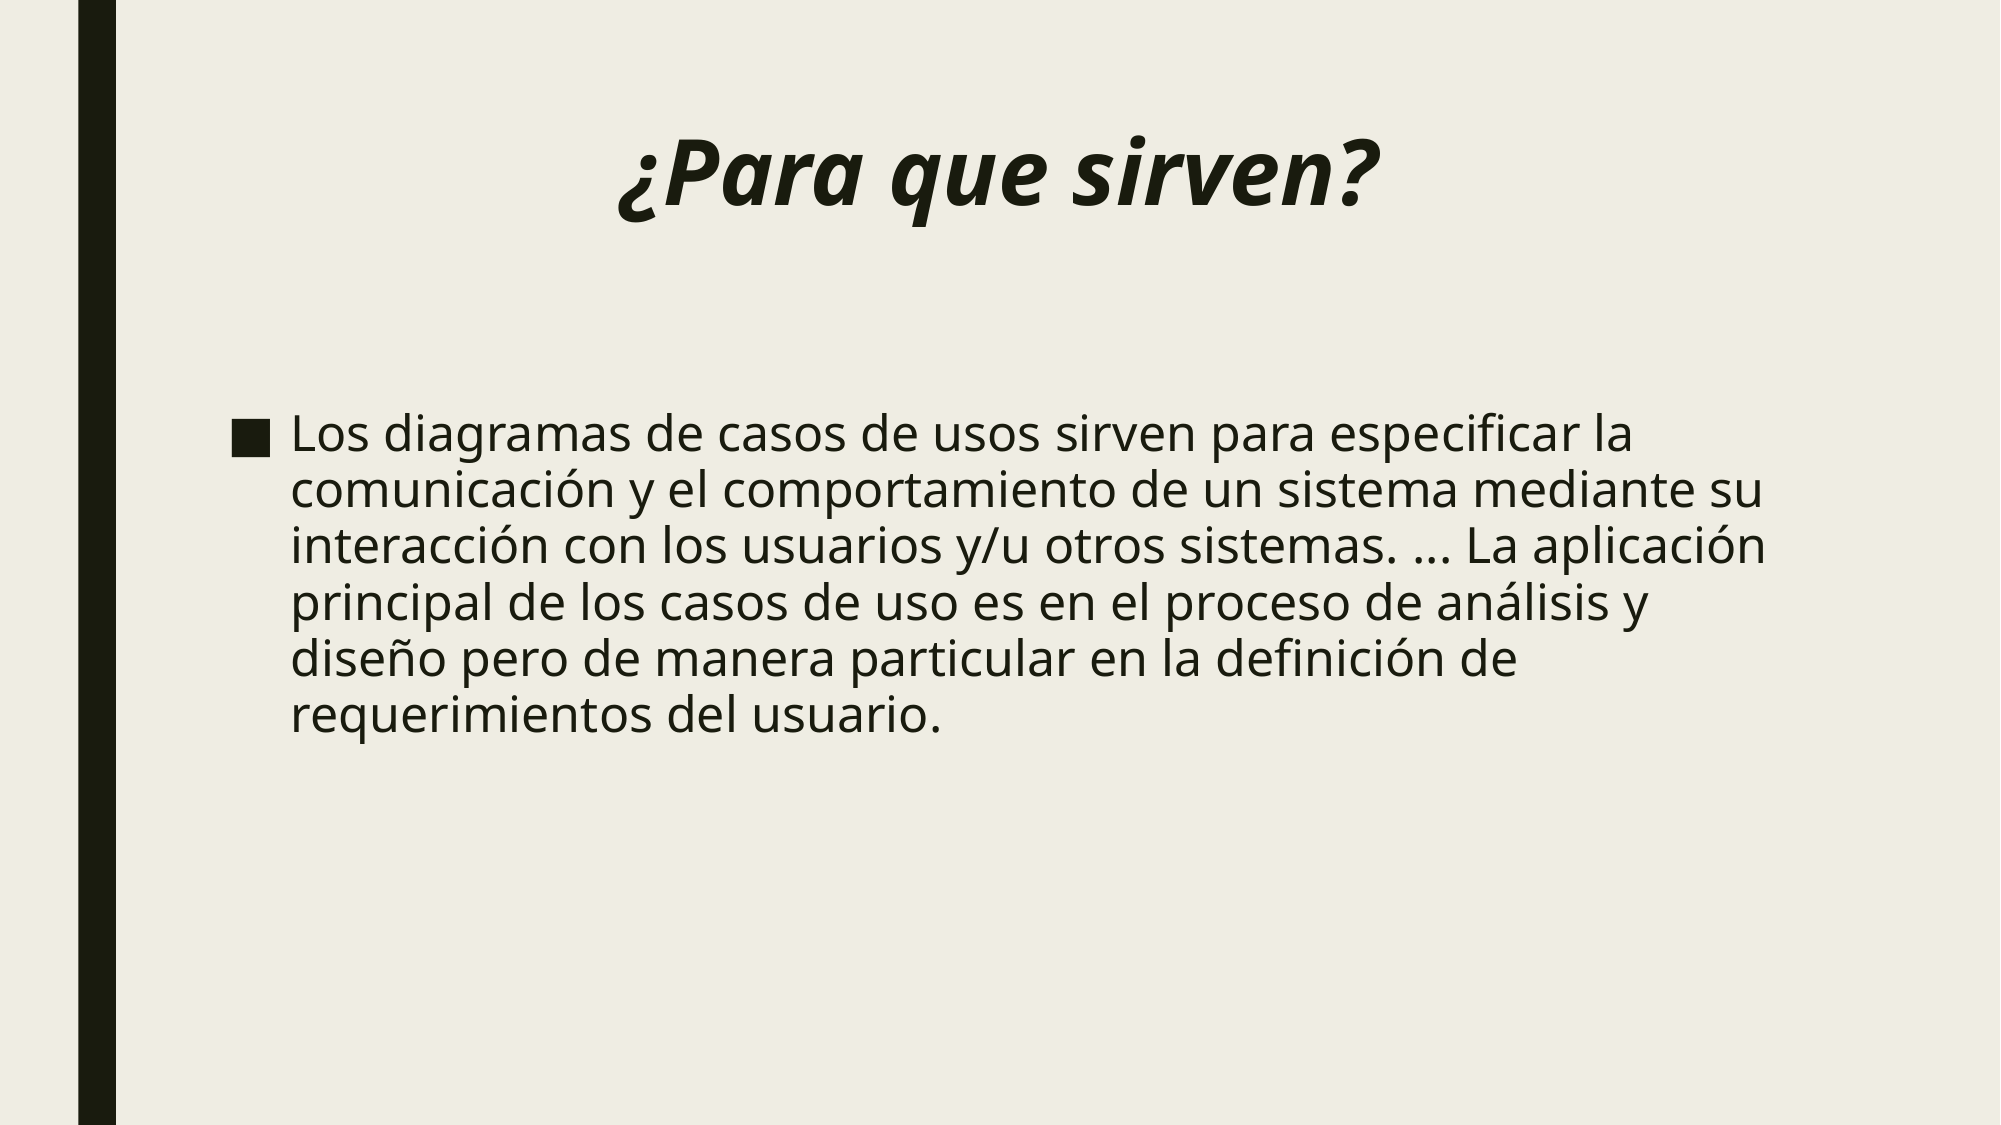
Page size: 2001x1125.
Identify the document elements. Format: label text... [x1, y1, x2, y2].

list Los diagramas de casos de usos sirven para especificar la comunicación y el comportamiento de un sistema mediante su interacción con los usuarios y/u otros sistemas. ... La aplicación principal de los casos de uso es en el proceso de análisis y diseño pero de manera particular en la definición de requerimientos del usuario. [212, 398, 1788, 986]
title ¿Para que sirven? [212, 119, 1788, 364]
